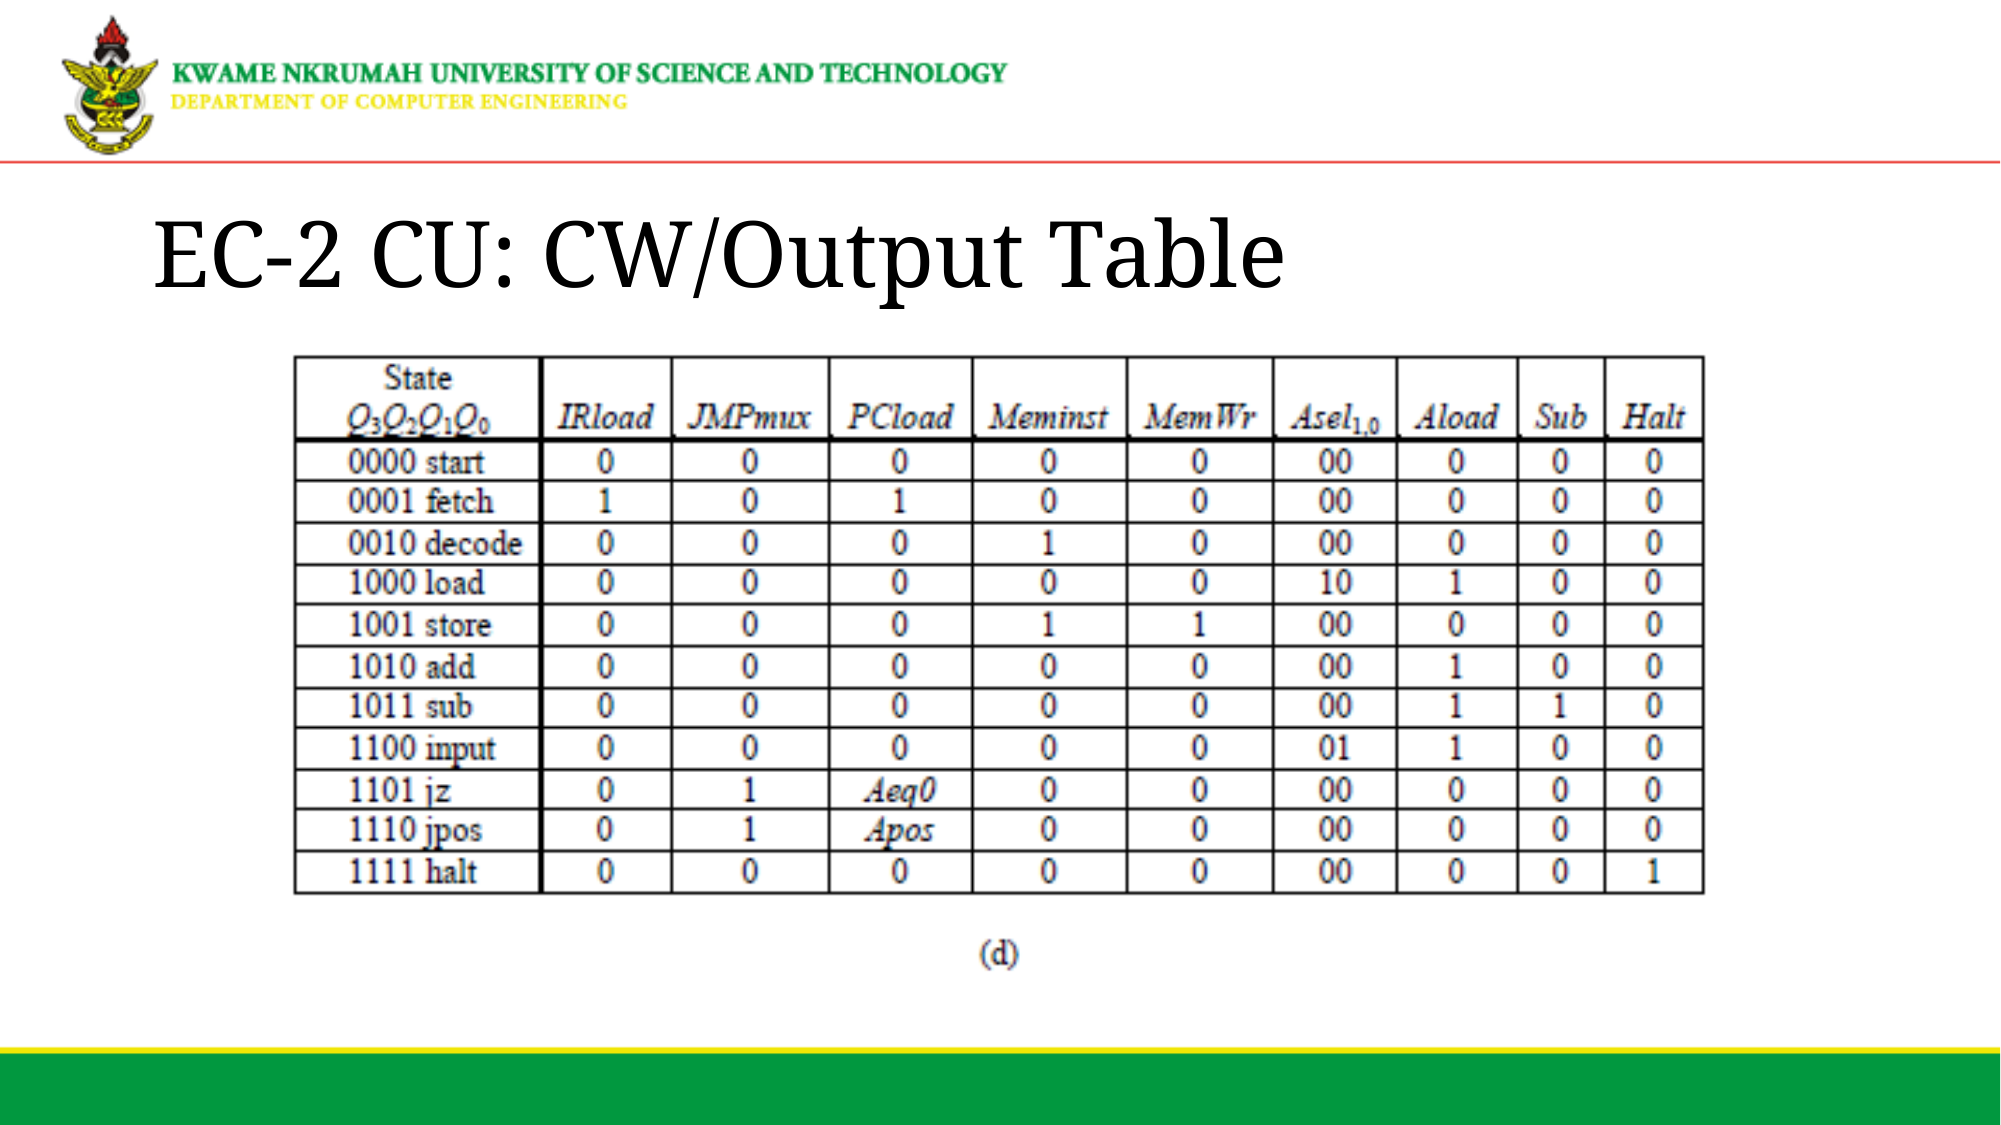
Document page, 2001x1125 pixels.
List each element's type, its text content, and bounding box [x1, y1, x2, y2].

picture [0, 0, 2001, 1125]
title EC-2 CU: CW/Output Table [137, 185, 1863, 331]
